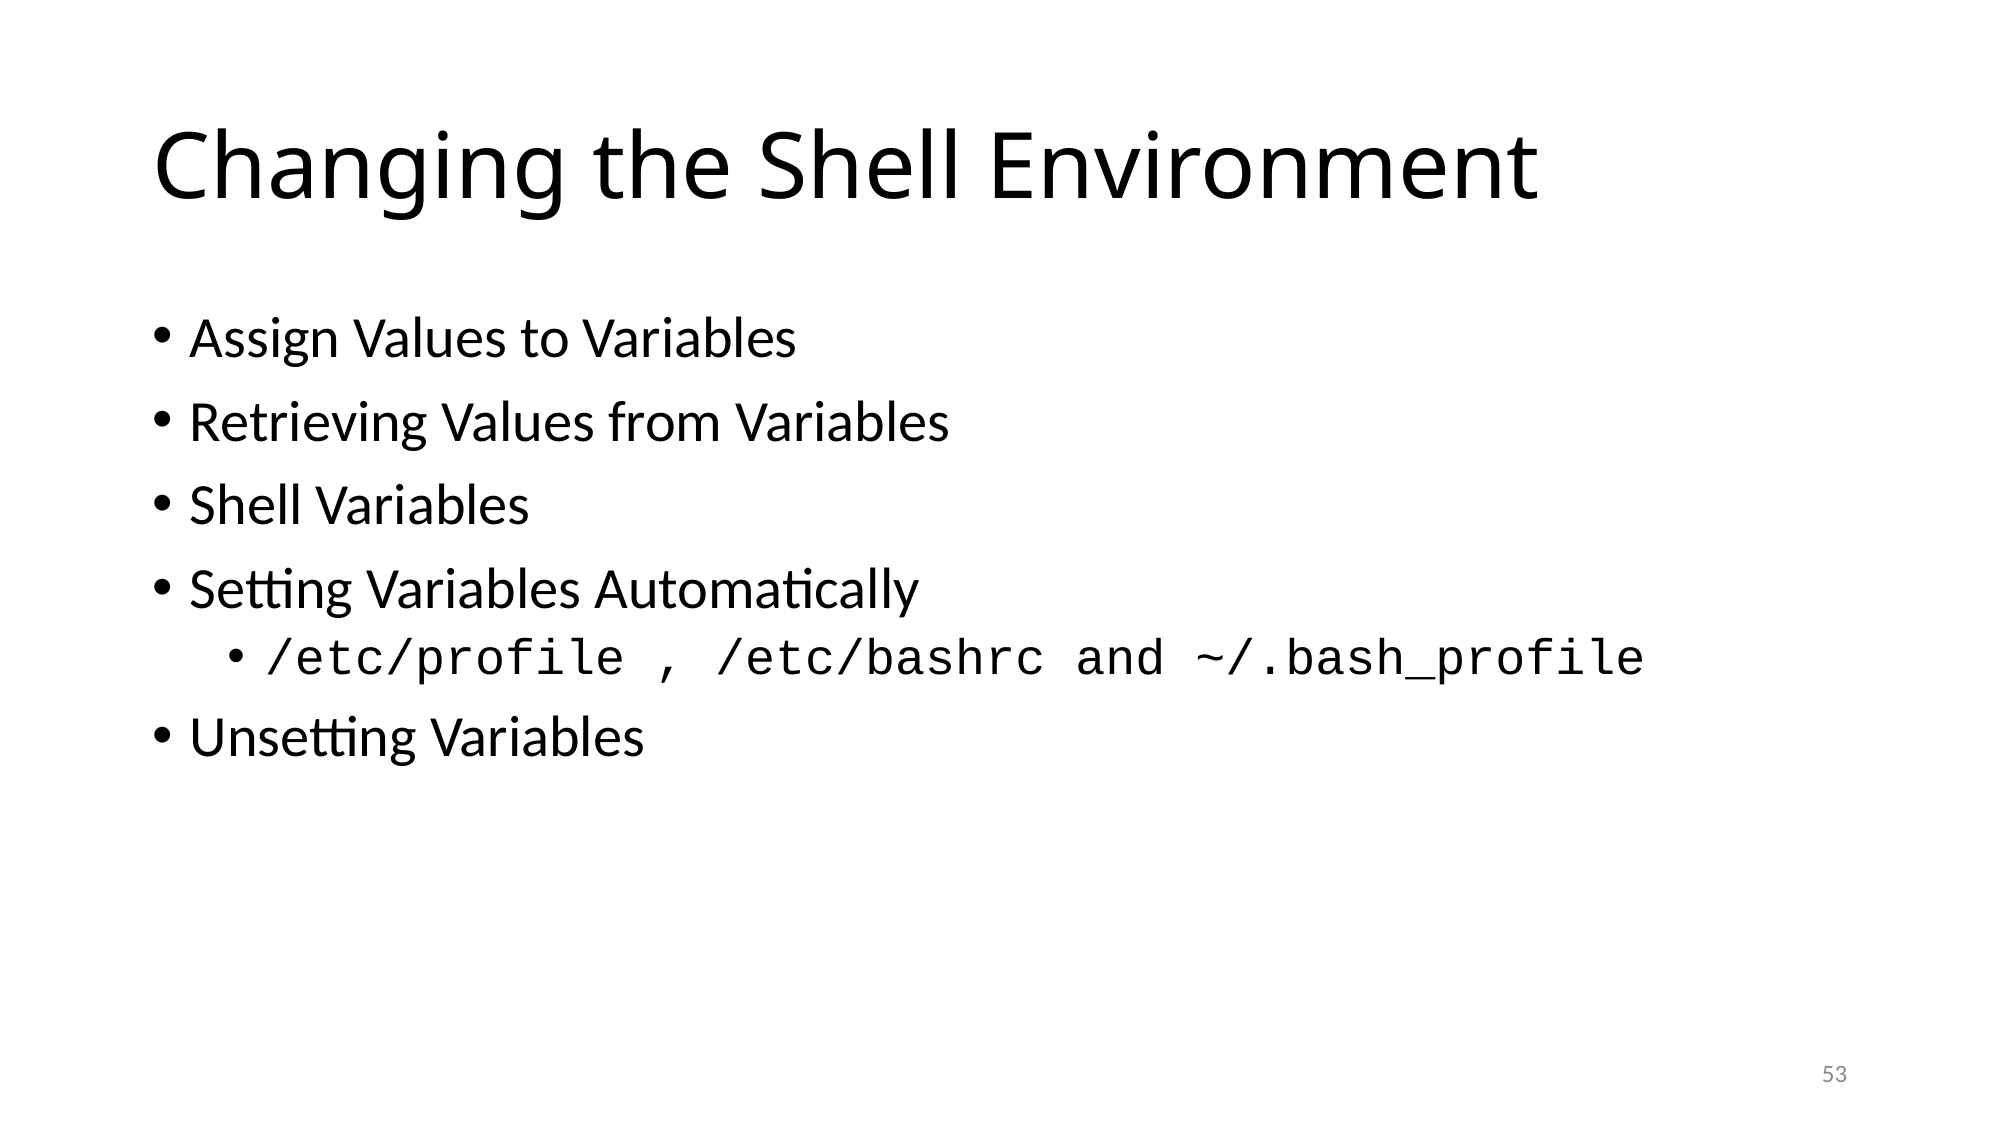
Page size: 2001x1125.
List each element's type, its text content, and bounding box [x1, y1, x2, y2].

title Changing the Shell Environment [137, 59, 1863, 278]
slide_number 53 [1412, 1042, 1863, 1103]
list Assign Values to Variables Retrieving Values from Variables Shell Variables Setting Variables Automatically /etc/profile , /etc/bashrc and ~/.bash_profile Unsetting Variables [137, 299, 1863, 1014]
